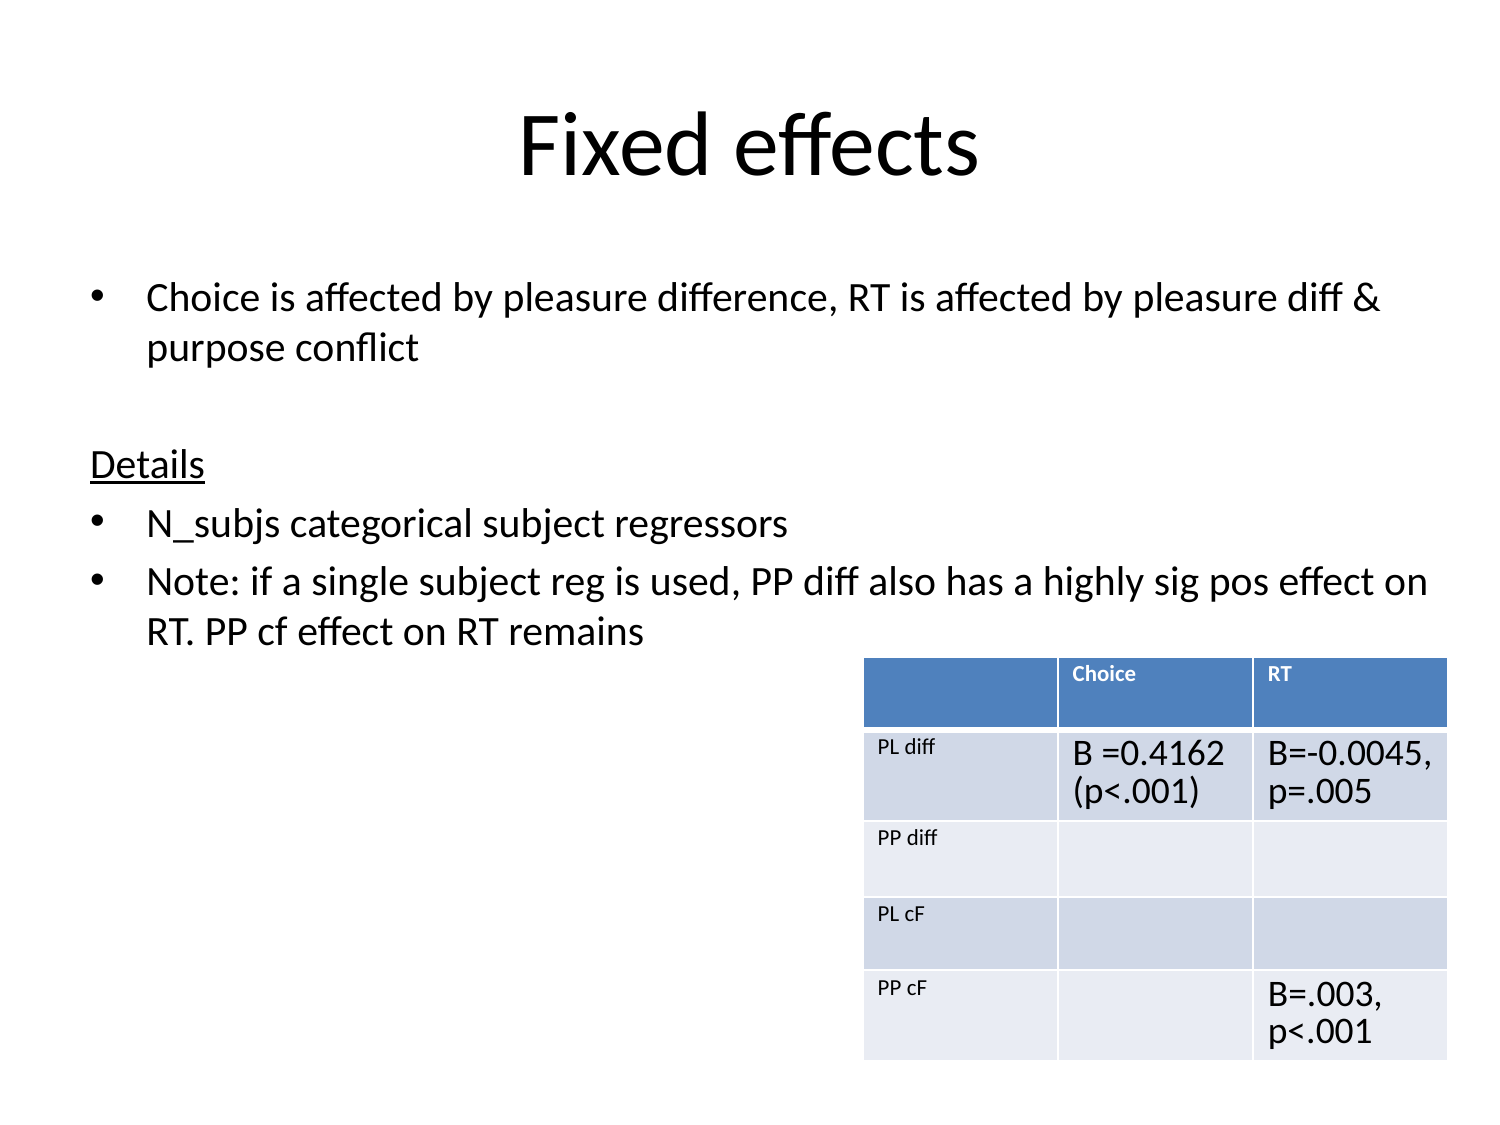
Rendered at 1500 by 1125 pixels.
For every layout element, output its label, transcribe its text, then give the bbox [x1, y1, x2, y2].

table_cell B=.003, p<.001 [1254, 971, 1447, 1060]
list Choice is affected by pleasure difference, RT is affected by pleasure diff & purpose conflict Details N_subjs categorical subject regressors Note: if a single subject reg is used, PP diff also has a highly sig pos effect on RT. PP cf effect on RT remains [75, 262, 1449, 715]
table_cell PL diff [864, 733, 1057, 820]
table_cell B=-0.0045, p=.005 [1254, 733, 1447, 820]
table_header Choice [1059, 658, 1252, 727]
table_cell [1059, 898, 1252, 969]
table_cell [1059, 971, 1252, 1060]
table_cell PL cF [864, 898, 1057, 969]
table_cell [1254, 822, 1447, 896]
table_cell PP cF [864, 971, 1057, 1060]
title Fixed effects [75, 45, 1425, 233]
table_cell PP diff [864, 822, 1057, 896]
table_cell B =0.4162 (p<.001) [1059, 733, 1252, 820]
table_cell [1254, 898, 1447, 969]
table_cell [1059, 822, 1252, 896]
table_header [864, 658, 1057, 727]
table_header RT [1254, 658, 1447, 727]
